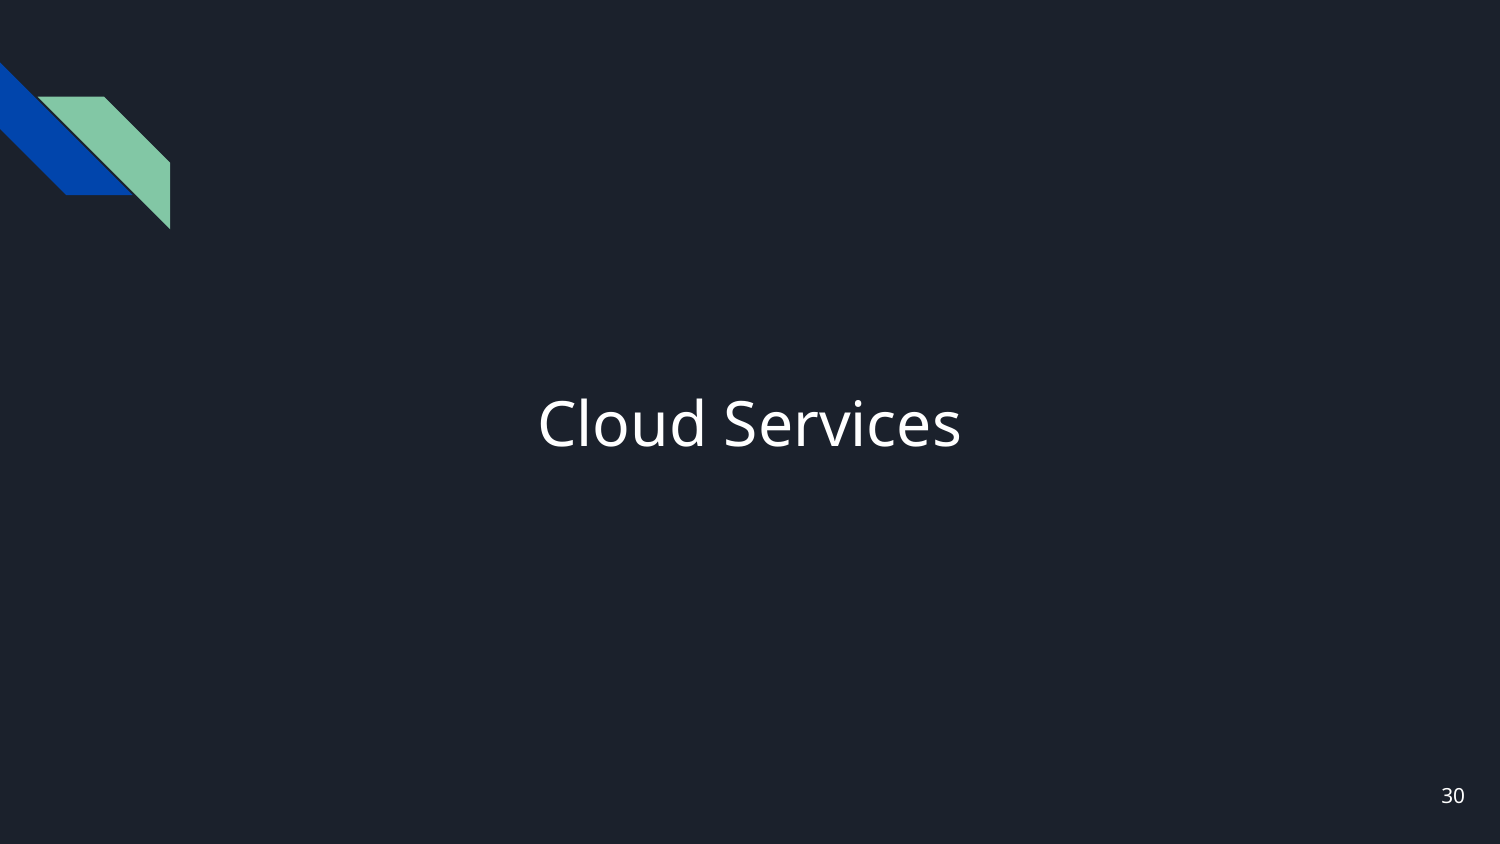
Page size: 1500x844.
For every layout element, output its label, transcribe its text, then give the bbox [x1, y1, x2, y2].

slide_number ‹#› [1389, 764, 1480, 830]
title Cloud Services [172, 346, 1328, 497]
